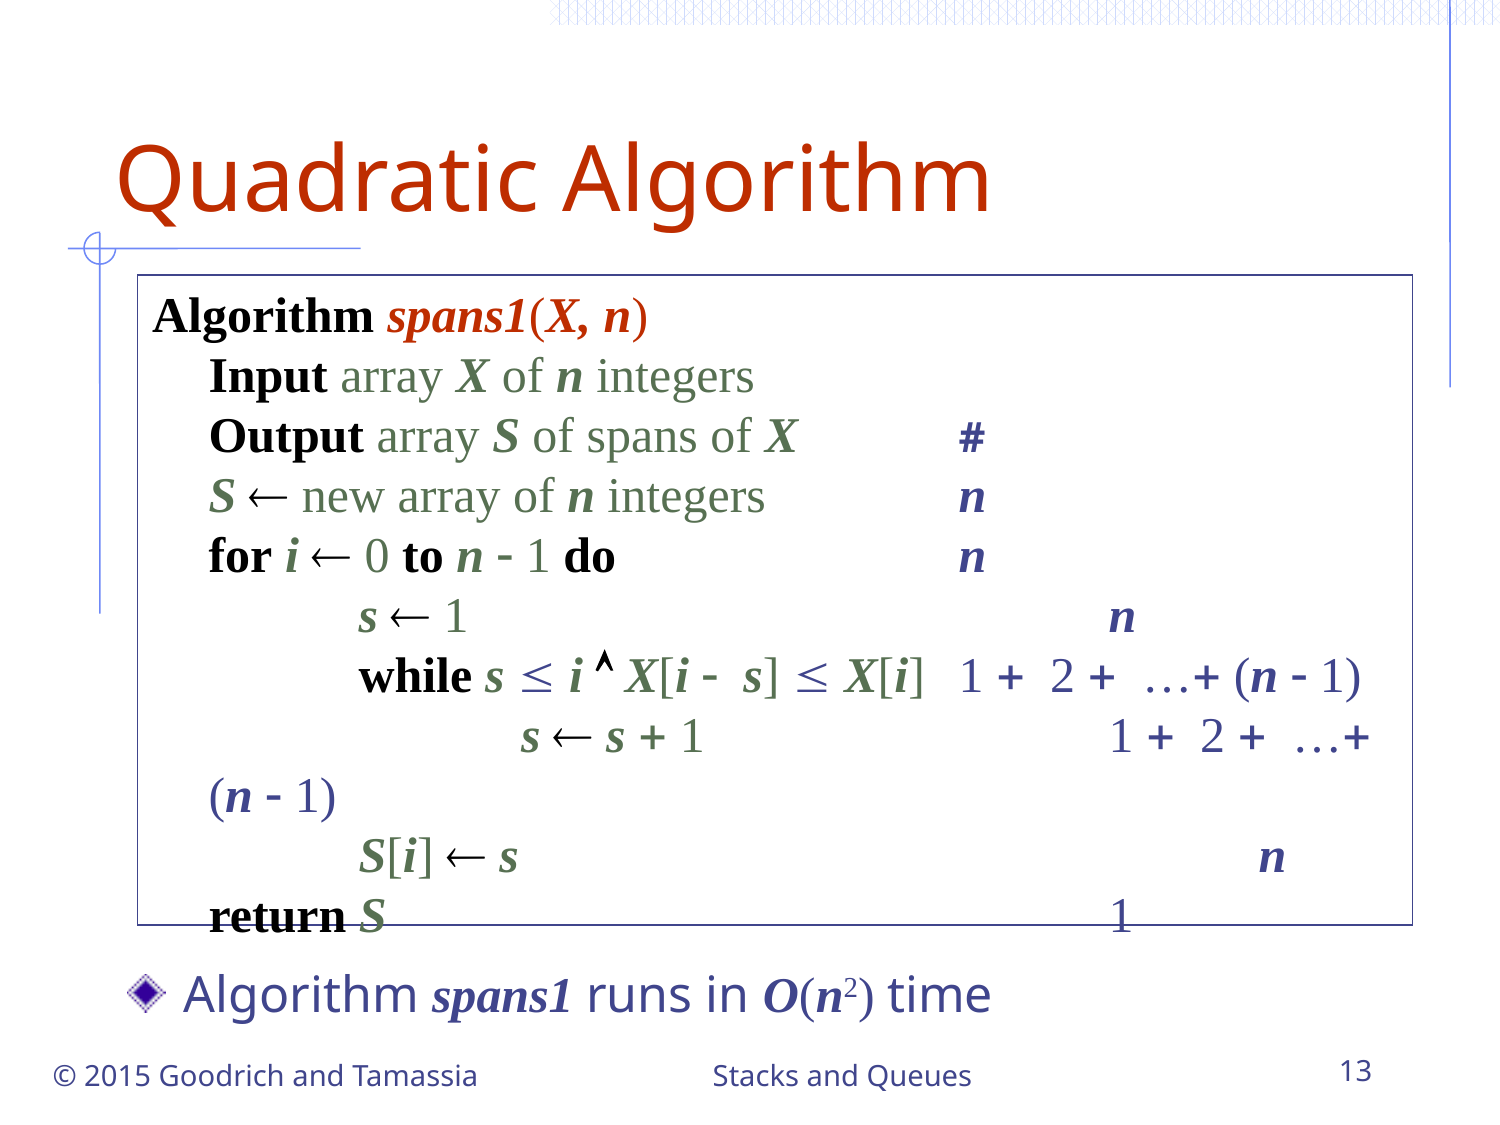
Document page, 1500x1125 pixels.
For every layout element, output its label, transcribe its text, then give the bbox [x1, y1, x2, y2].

text_box Algorithm spans1(X, n) Input array X of n integers Output array S of spans of X # S  new array of n integers n for i  0 to n  1 do n s  1 n while s  i  X[i - s]  X[i] 1 + 2 + …+ (n  1) s  s + 1 1 + 2 + …+ (n  1) S[i]  s n return S 1 [137, 275, 1413, 925]
picture [127, 974, 166, 1013]
title Quadratic Algorithm [99, 50, 1375, 238]
slide_number © 2015 Goodrich and Tamassia [37, 1024, 613, 1101]
slide_number 13 [1074, 1050, 1388, 1101]
text_box Algorithm spans1 runs in O(n2) time [112, 962, 1400, 1050]
footer Stacks and Queues [613, 1050, 988, 1101]
